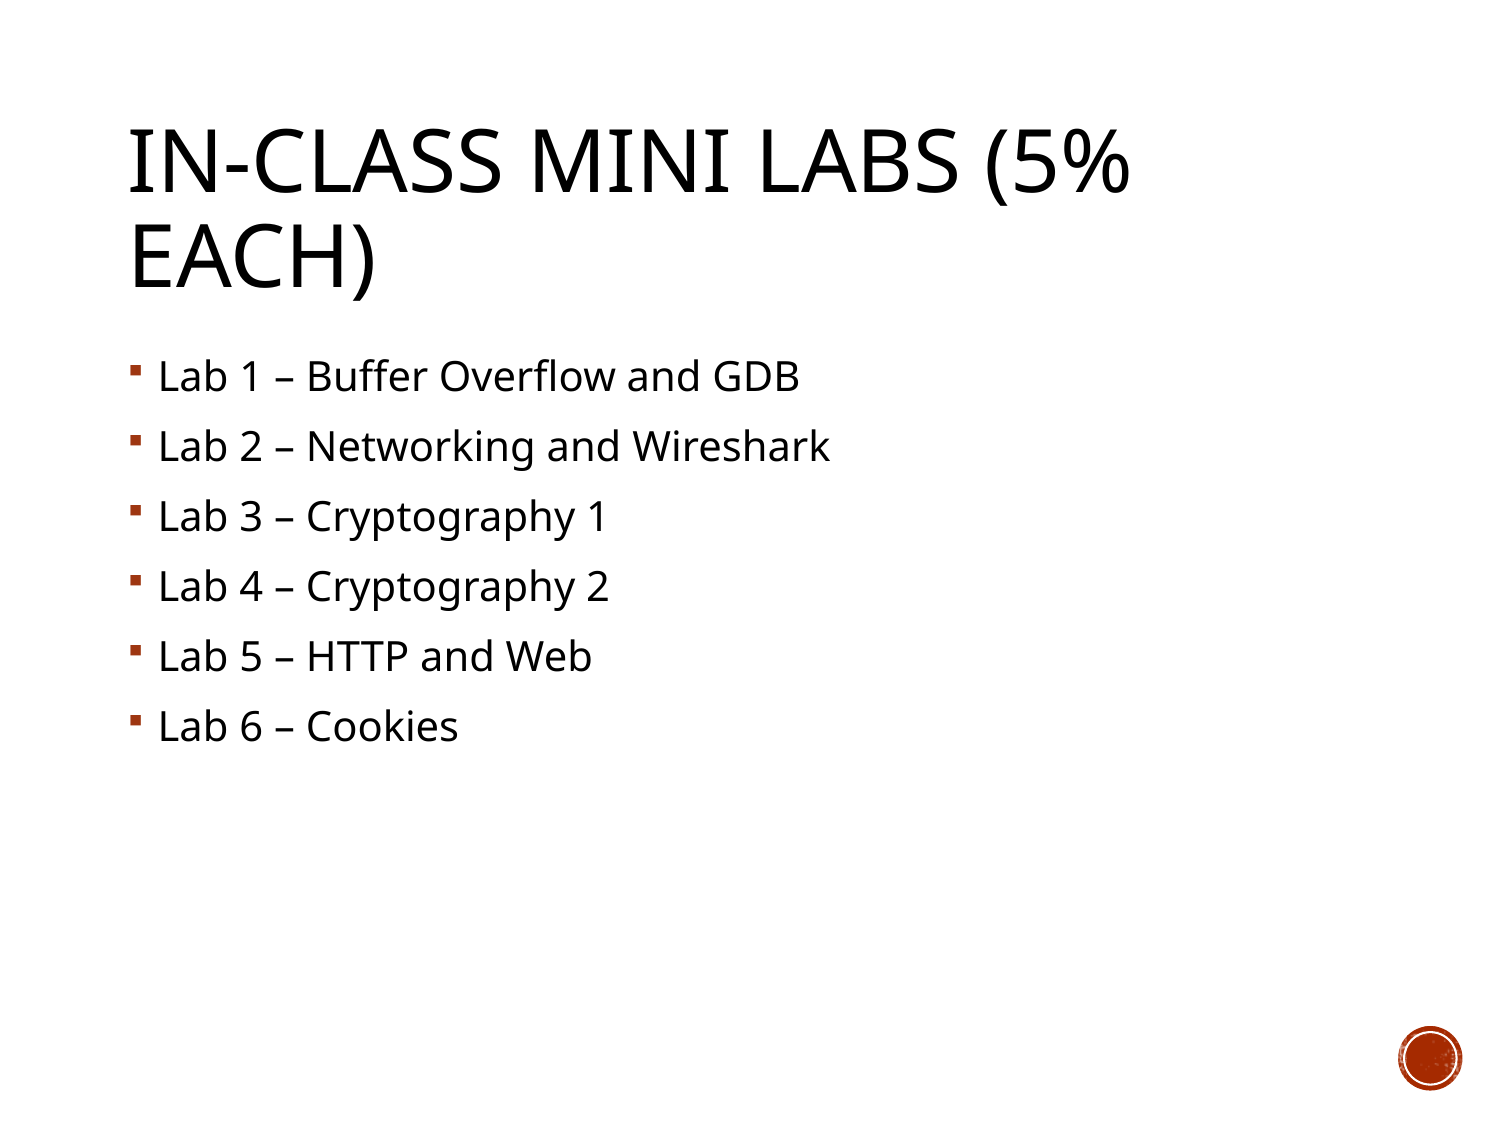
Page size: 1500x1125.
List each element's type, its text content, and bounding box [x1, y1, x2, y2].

title In-Class Mini Labs (5% Each) [112, 79, 1388, 344]
list Lab 1 – Buffer Overflow and GDB Lab 2 – Networking and Wireshark Lab 3 – Cryptography 1 Lab 4 – Cryptography 2 Lab 5 – HTTP and Web Lab 6 – Cookies [112, 348, 1388, 1013]
